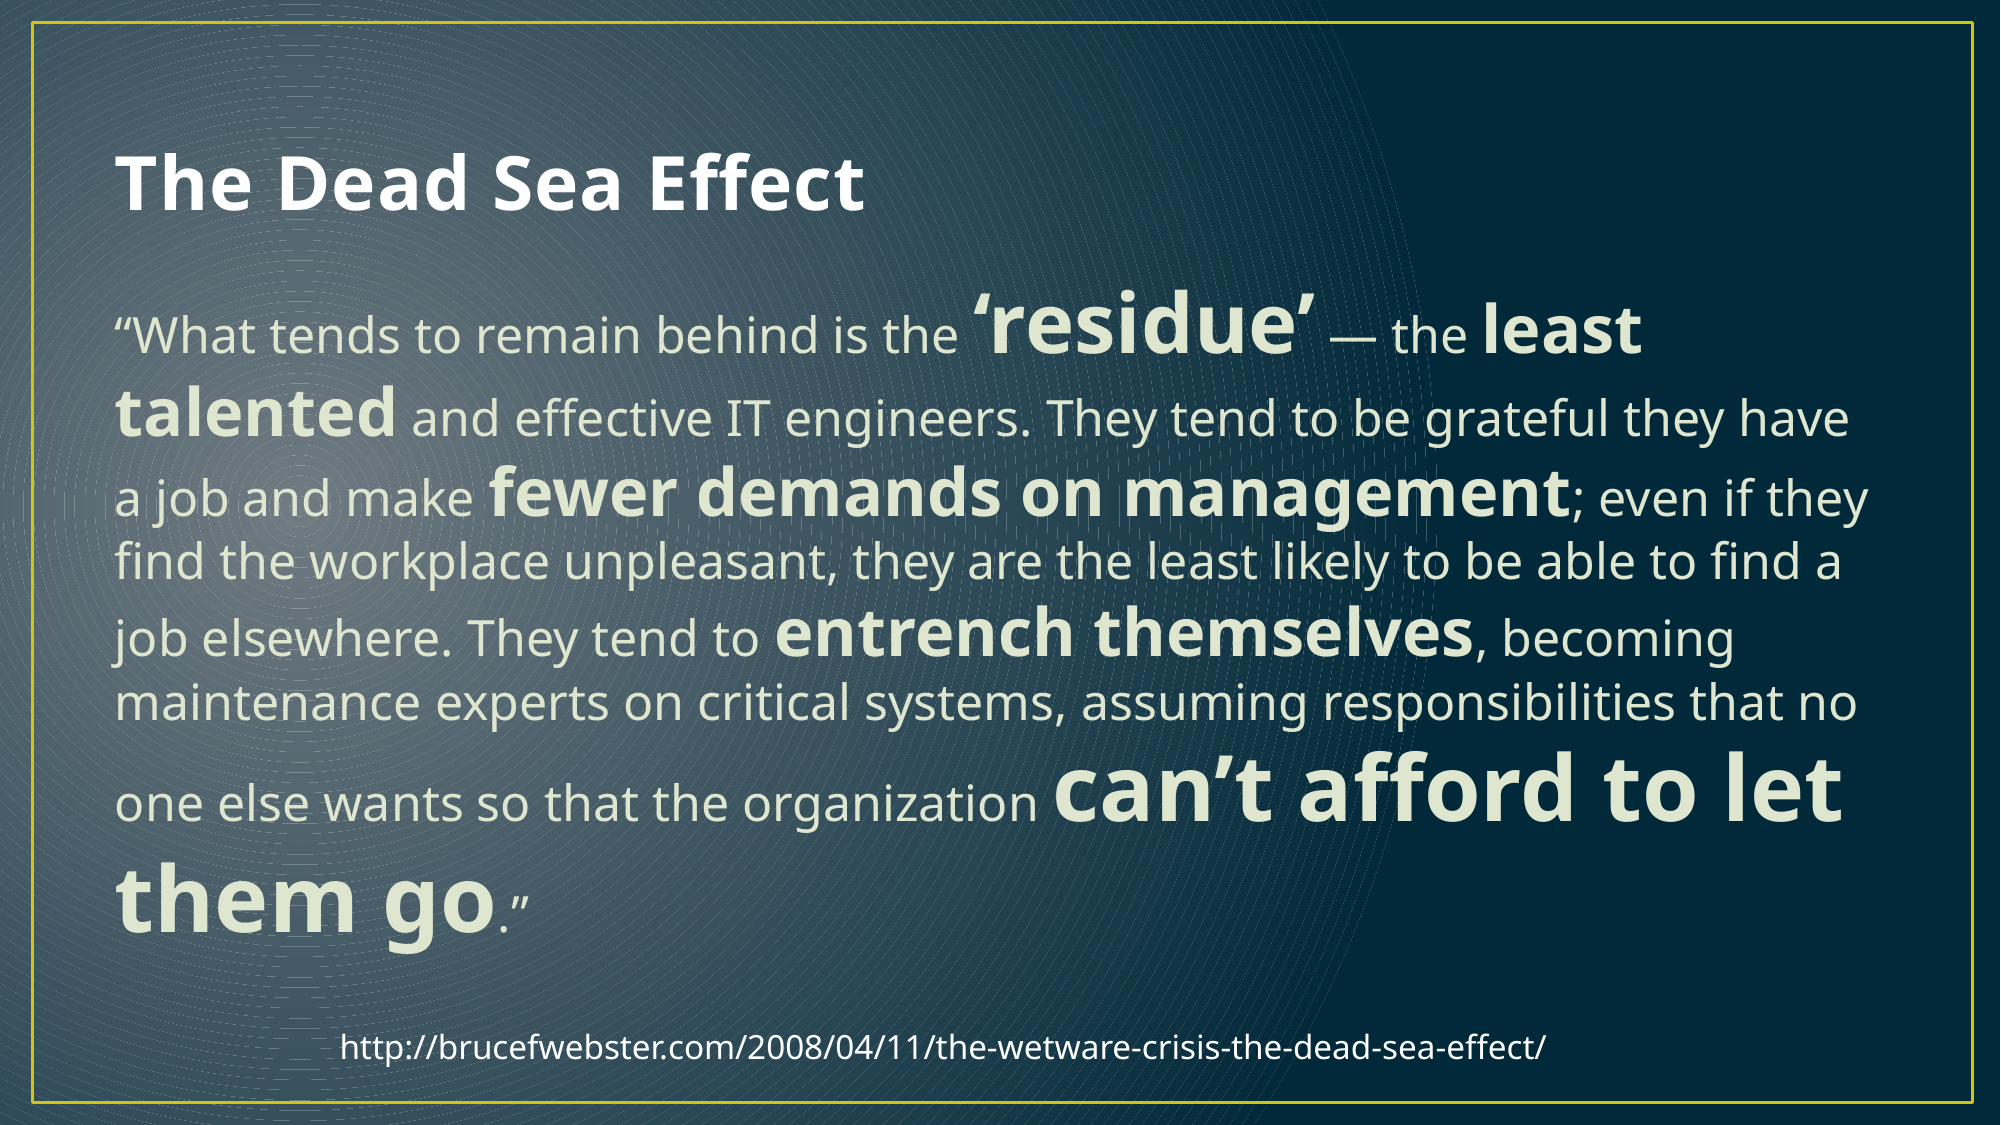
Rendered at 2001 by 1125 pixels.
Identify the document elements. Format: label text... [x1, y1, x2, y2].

text_box http://brucefwebster.com/2008/04/11/the-wetware-crisis-the-dead-sea-effect/ [324, 1019, 1688, 1075]
title The Dead Sea Effect [99, 45, 1900, 233]
list “What tends to remain behind is the ‘residue’ — the least talented and effective IT engineers. They tend to be grateful they have a job and make fewer demands on management; even if they find the workplace unpleasant, they are the least likely to be able to find a job elsewhere. They tend to entrench themselves, becoming maintenance experts on critical systems, assuming responsibilities that no one else wants so that the organization can’t afford to let them go.” [99, 262, 1900, 1005]
